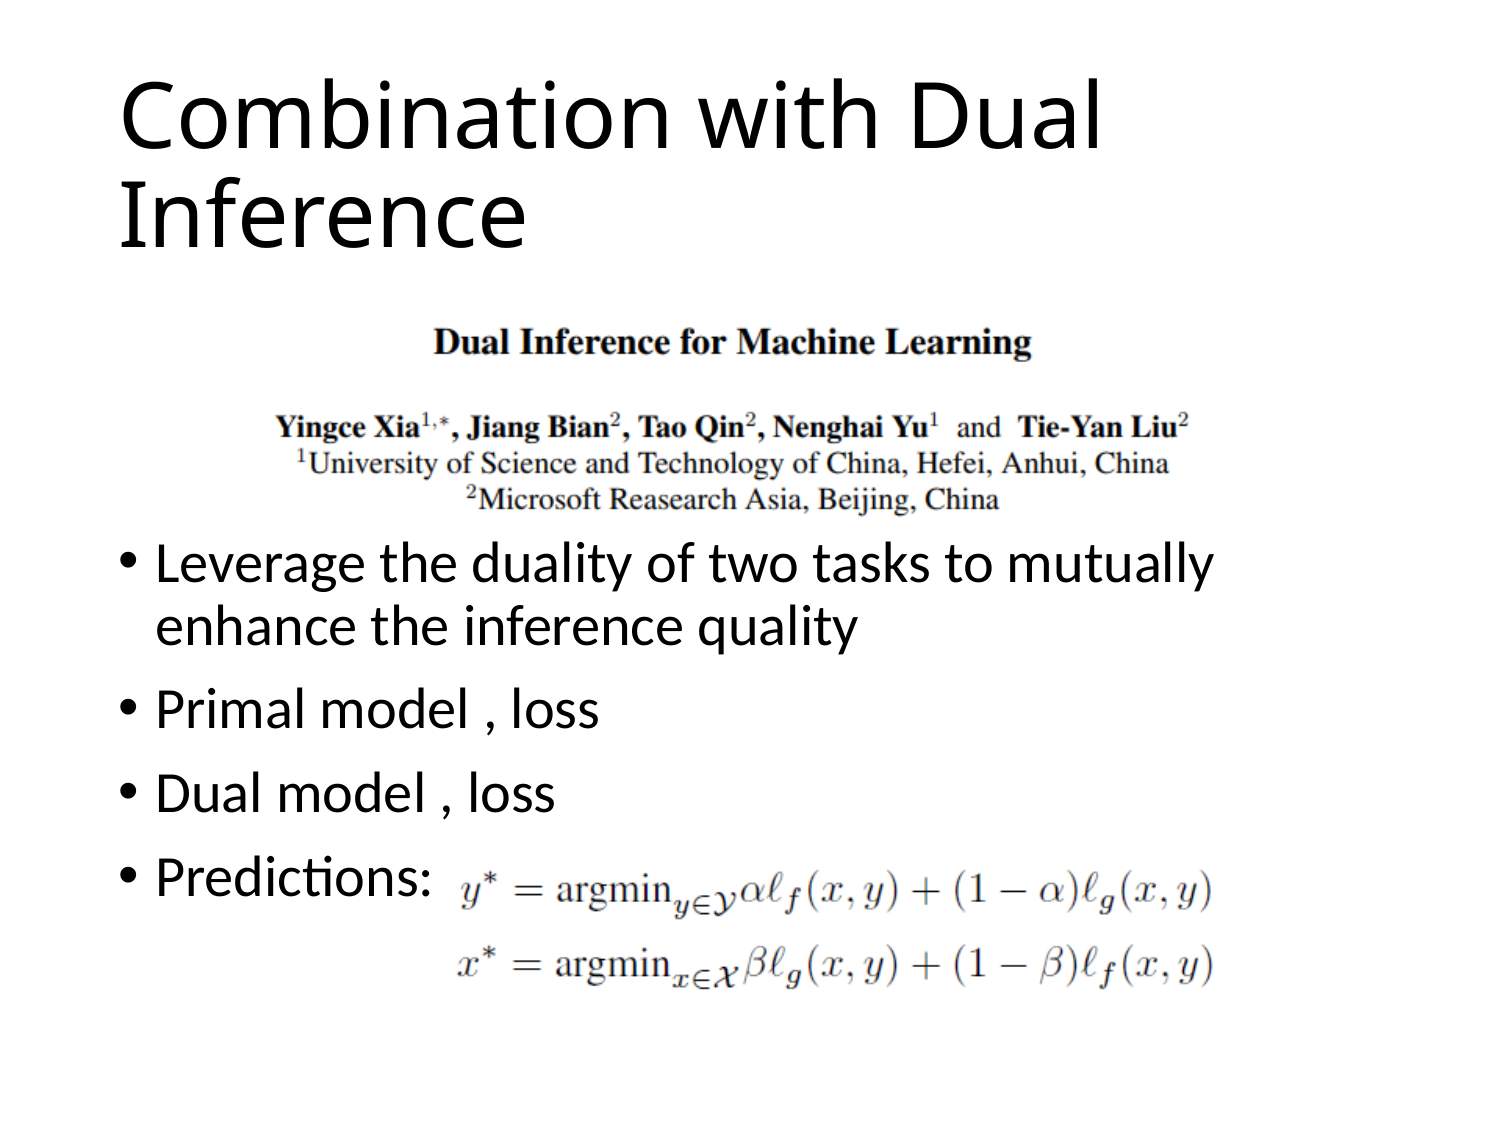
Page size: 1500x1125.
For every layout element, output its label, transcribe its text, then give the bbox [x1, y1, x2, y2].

title Combination with Dual Inference [103, 59, 1397, 278]
picture [257, 315, 1217, 525]
picture [457, 856, 1217, 929]
picture [449, 940, 1219, 1002]
